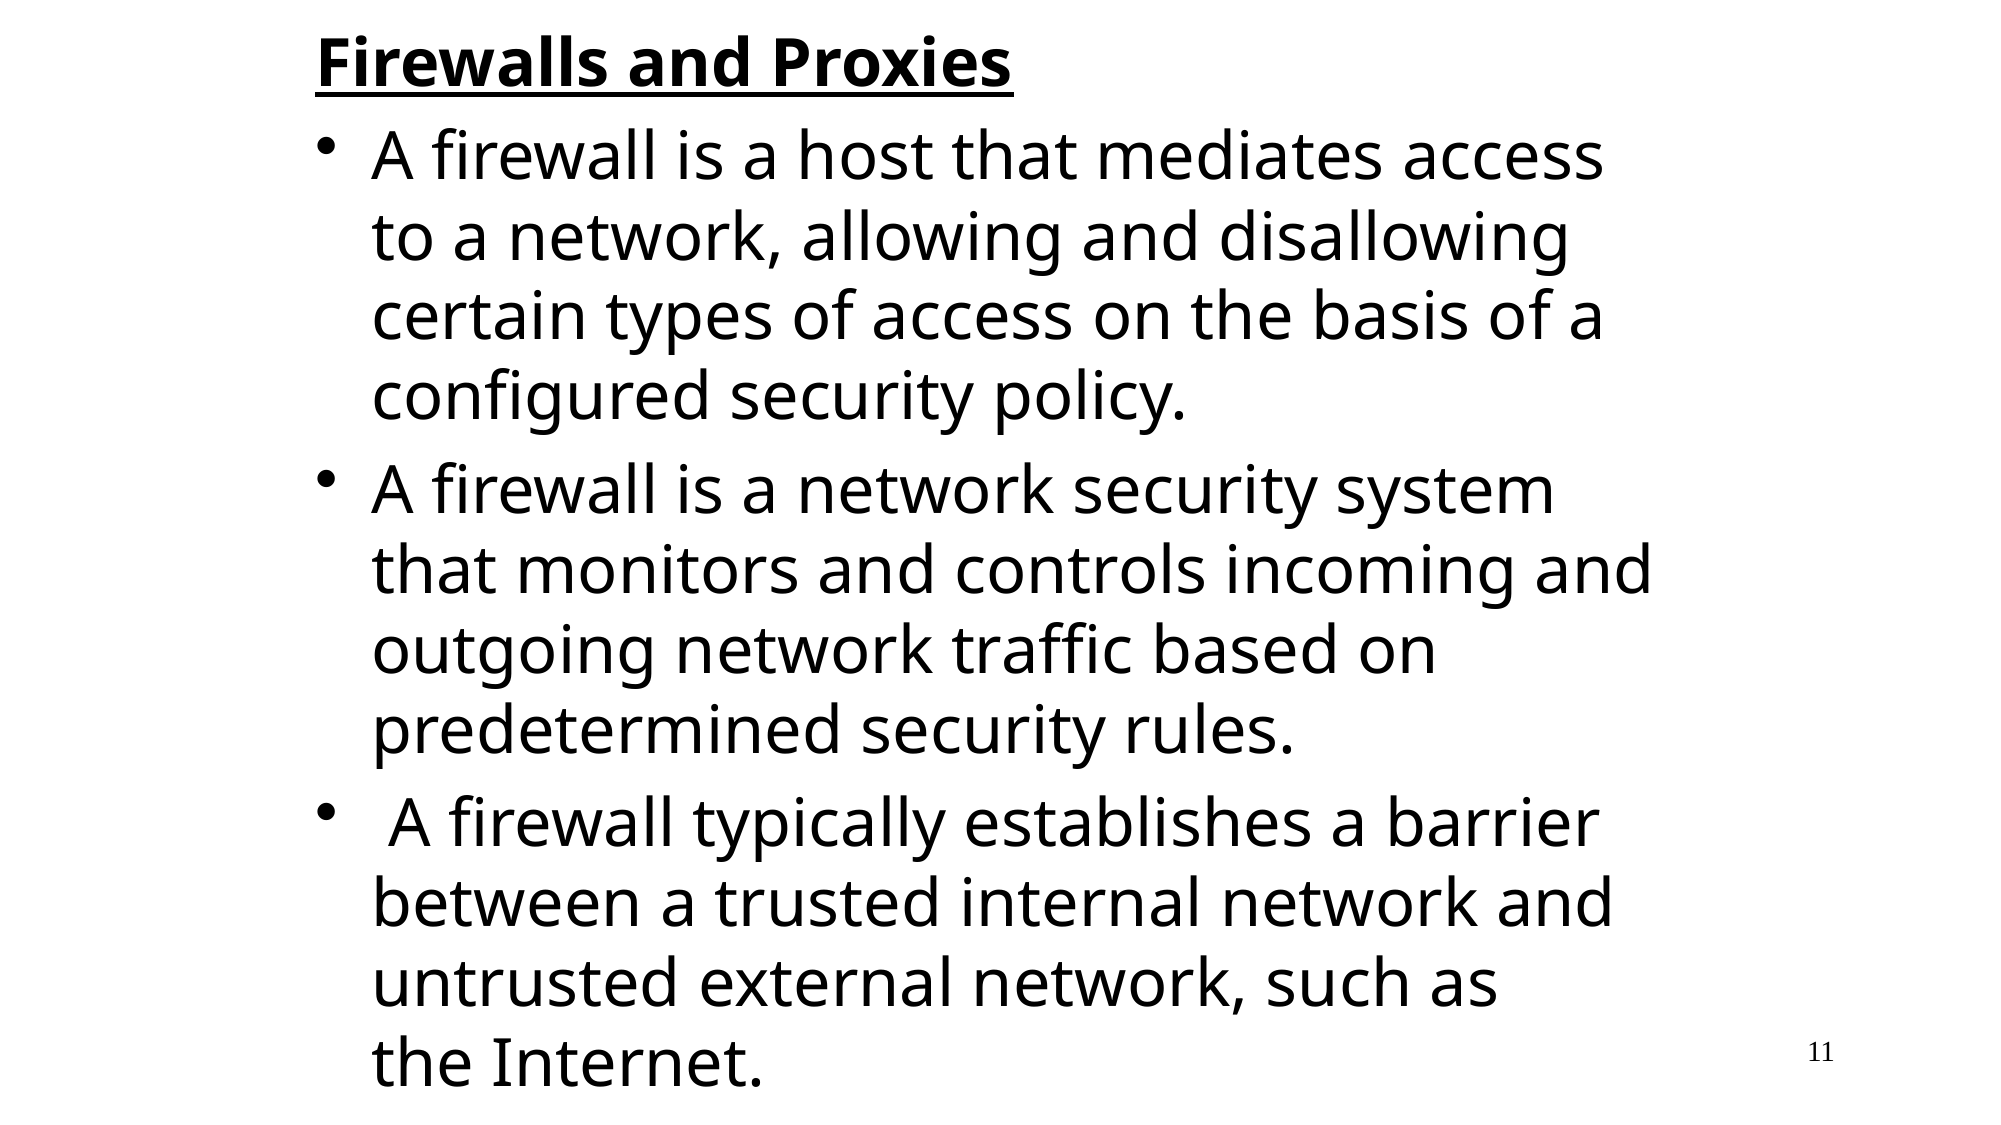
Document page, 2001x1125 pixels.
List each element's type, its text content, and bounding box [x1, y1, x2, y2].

list Firewalls and Proxies A firewall is a host that mediates access to a network, allowing and disallowing certain types of access on the basis of a configured security policy. A firewall is a network security system that monitors and controls incoming and outgoing network traffic based on predetermined security rules. A firewall typically establishes a barrier between a trusted internal network and untrusted external network, such as the Internet. [300, 12, 1688, 1125]
slide_number 11 [1433, 1025, 1850, 1100]
